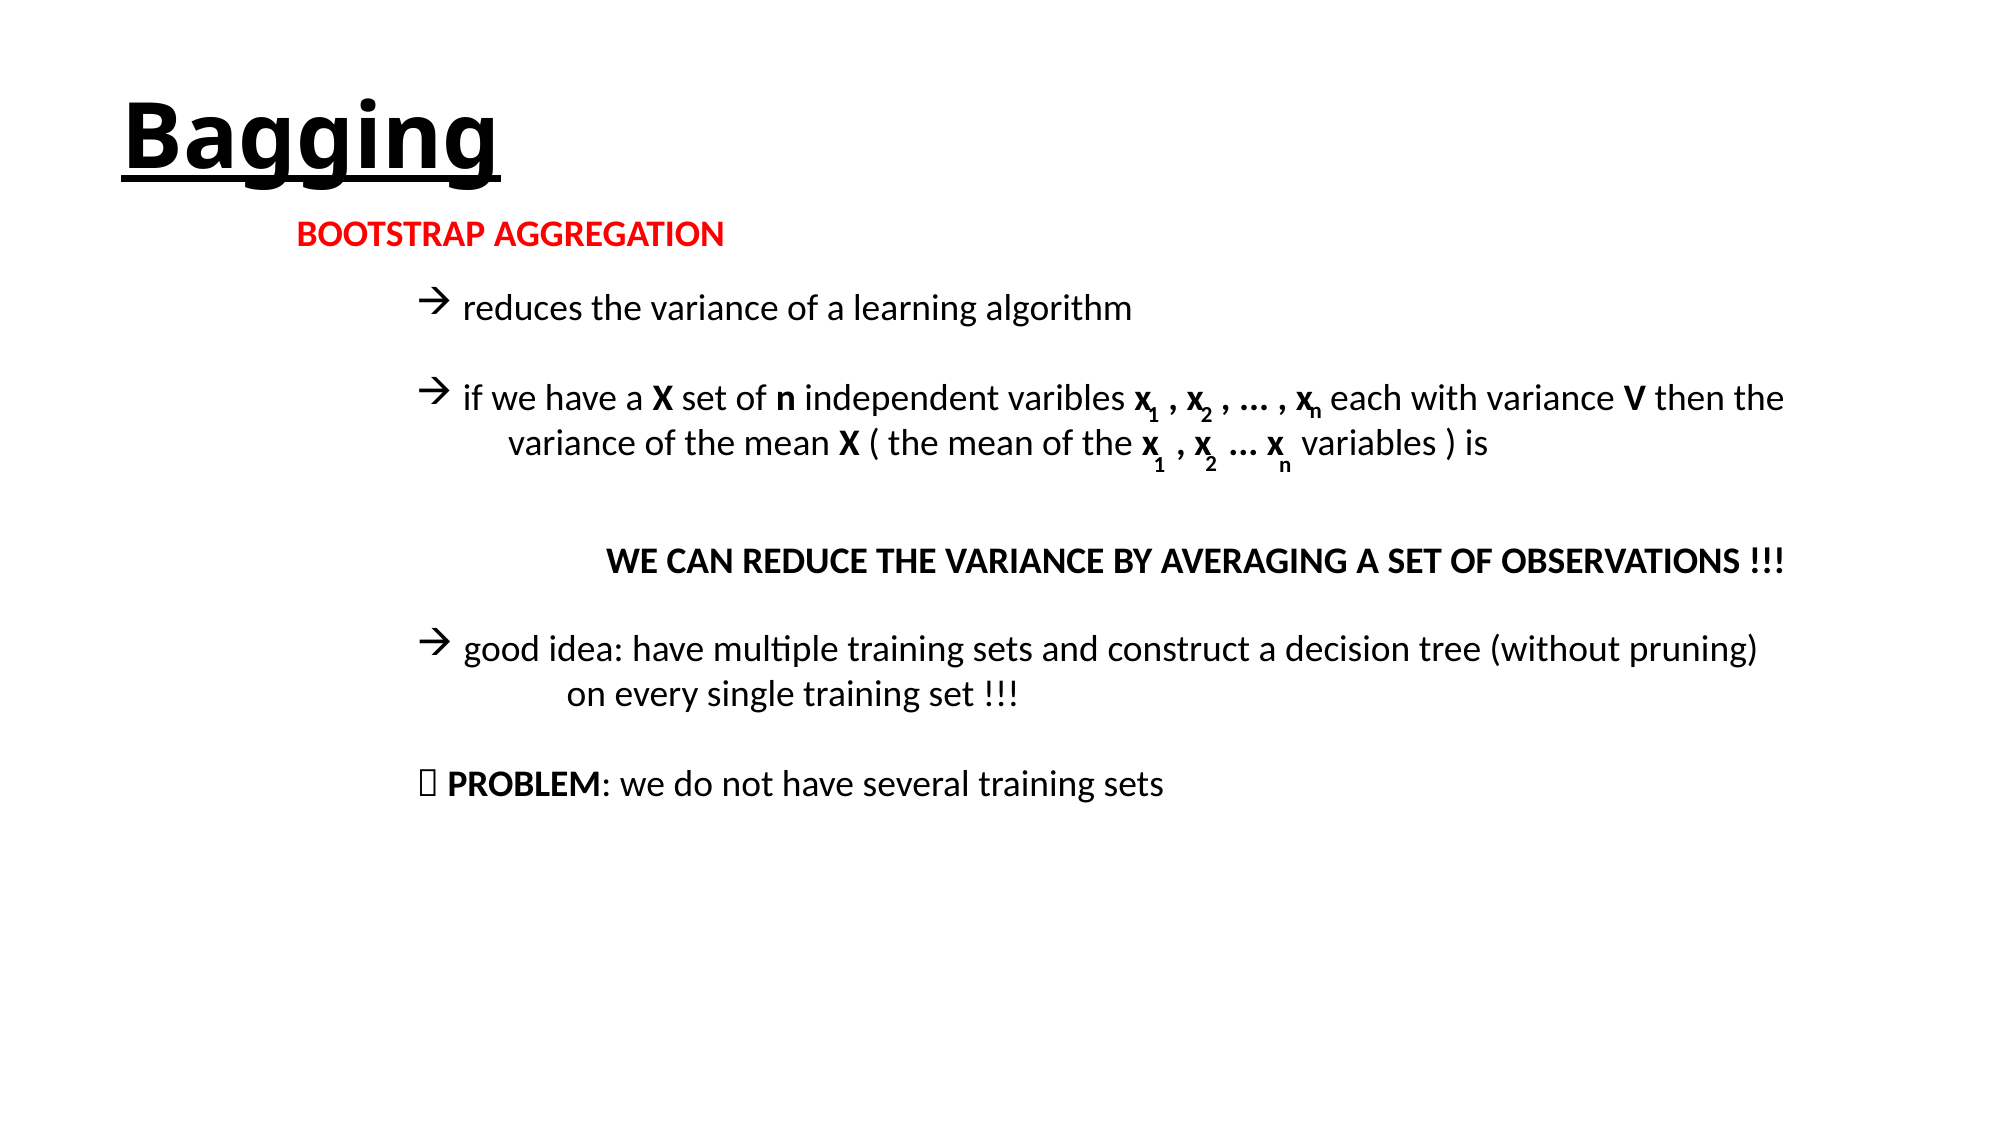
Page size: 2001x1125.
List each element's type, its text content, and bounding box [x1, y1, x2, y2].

text_box 2 [1186, 392, 1228, 435]
text_box 1 [1132, 392, 1175, 435]
text_box BOOTSTRAP AGGREGATION [281, 201, 741, 262]
text_box 1 [1138, 442, 1181, 485]
title Bagging [106, 29, 1832, 248]
text_box n [1294, 388, 1337, 431]
text_box WE CAN REDUCE THE VARIANCE BY AVERAGING A SET OF OBSERVATIONS !!! [591, 528, 1802, 588]
text_box good idea: have multiple training sets and construct a decision tree (without pruning) on every single training set !!!  PROBLEM: we do not have several training sets [401, 616, 1784, 857]
text_box 2 [1190, 441, 1233, 484]
text_box n [1264, 442, 1307, 485]
